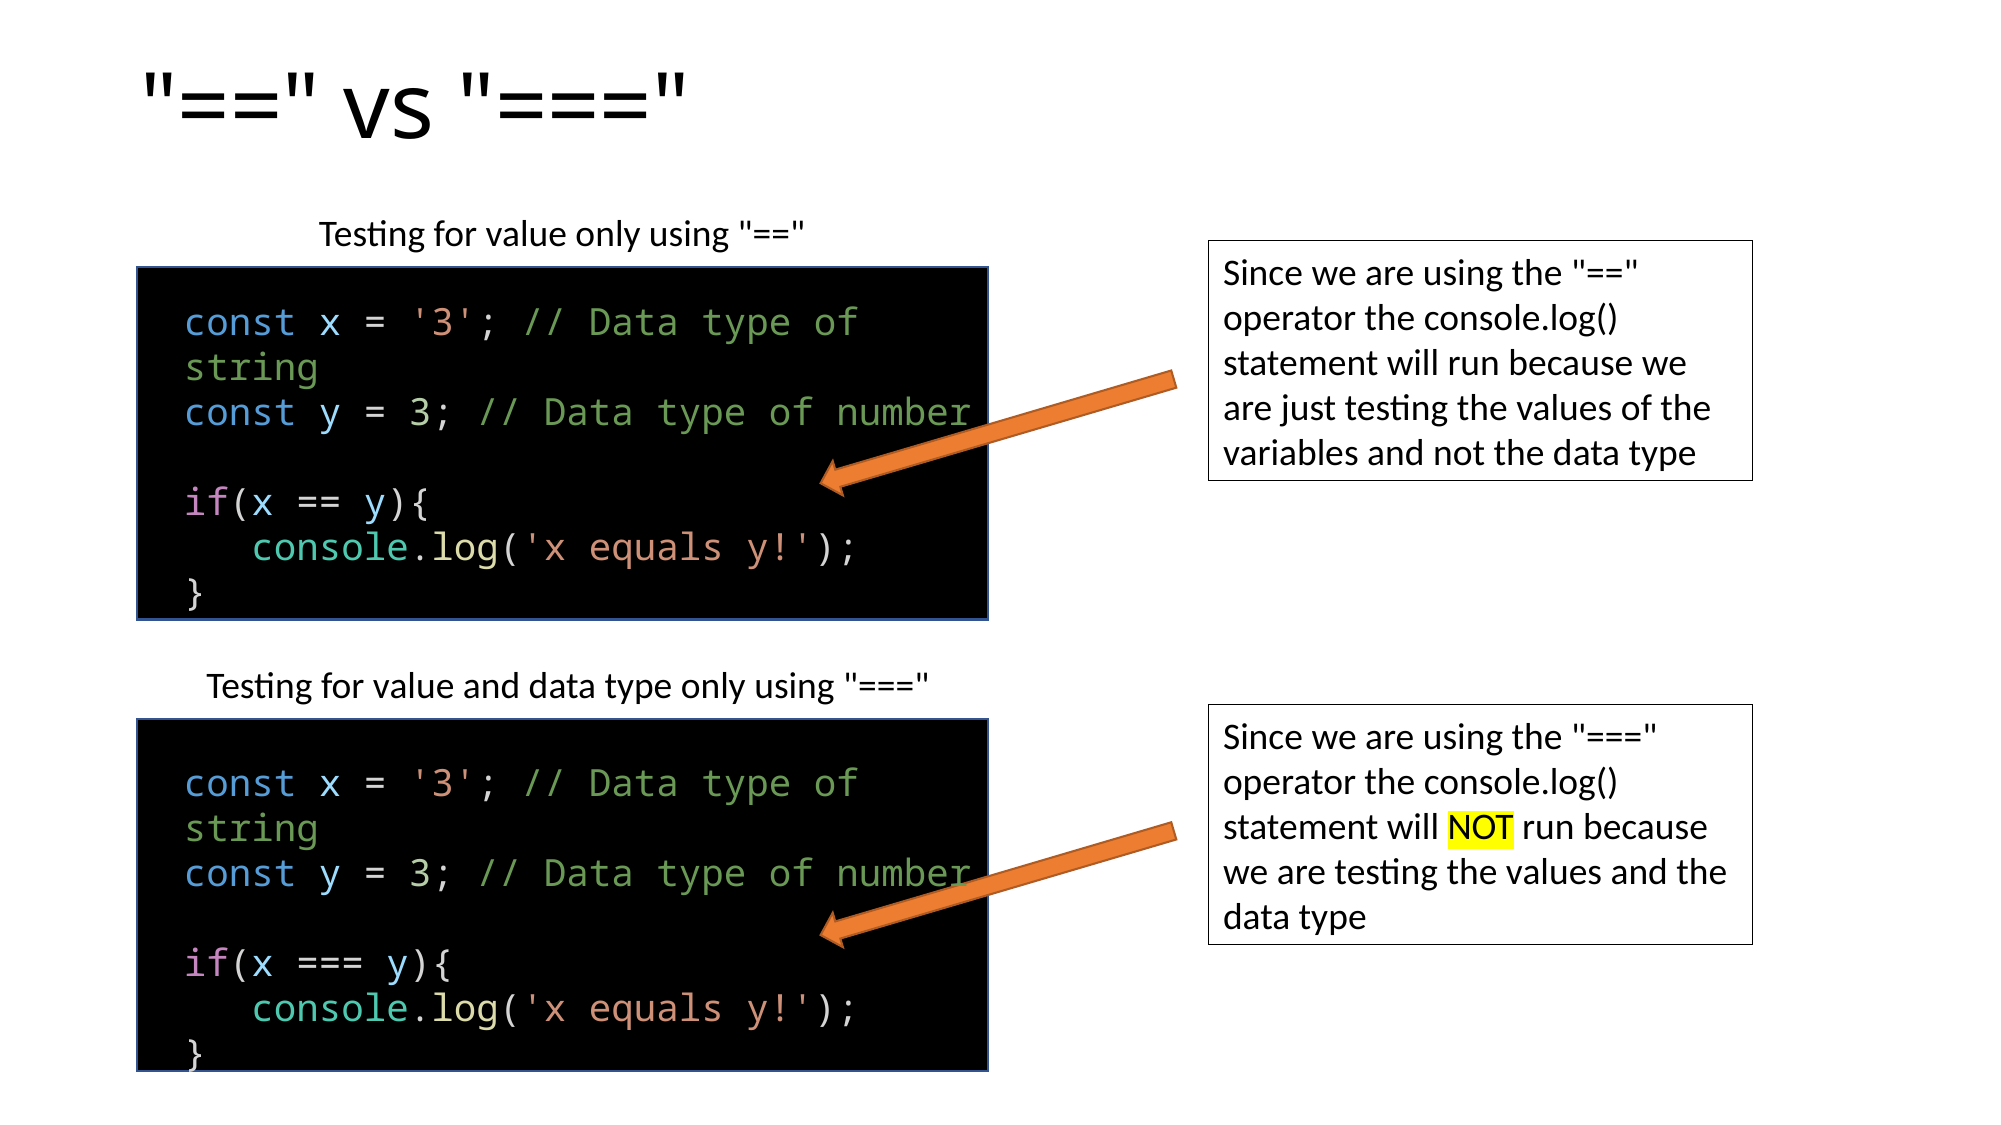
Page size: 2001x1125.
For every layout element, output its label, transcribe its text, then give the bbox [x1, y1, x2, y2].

text_box [1020, 369, 1178, 435]
text_box Testing for value and data type only using "===" [191, 653, 946, 714]
text_box [1020, 820, 1178, 887]
text_box [136, 718, 989, 1072]
text_box const x = '3'; // Data type of string const y = 3; // Data type of number if(x === y){ console.log('x equals y!'); } [169, 751, 1020, 1082]
title "==" vs "===" [125, 0, 1851, 218]
text_box const x = '3'; // Data type of string const y = 3; // Data type of number if(x == y){ console.log('x equals y!'); } [169, 290, 1020, 621]
text_box Since we are using the "==" operator the console.log() statement will run because we are just testing the values of the variables and not the data type [1208, 240, 1753, 481]
text_box Testing for value only using "==" [304, 201, 821, 261]
text_box Since we are using the "===" operator the console.log() statement will NOT run because we are testing the values and the data type [1208, 704, 1753, 945]
text_box [136, 266, 989, 621]
